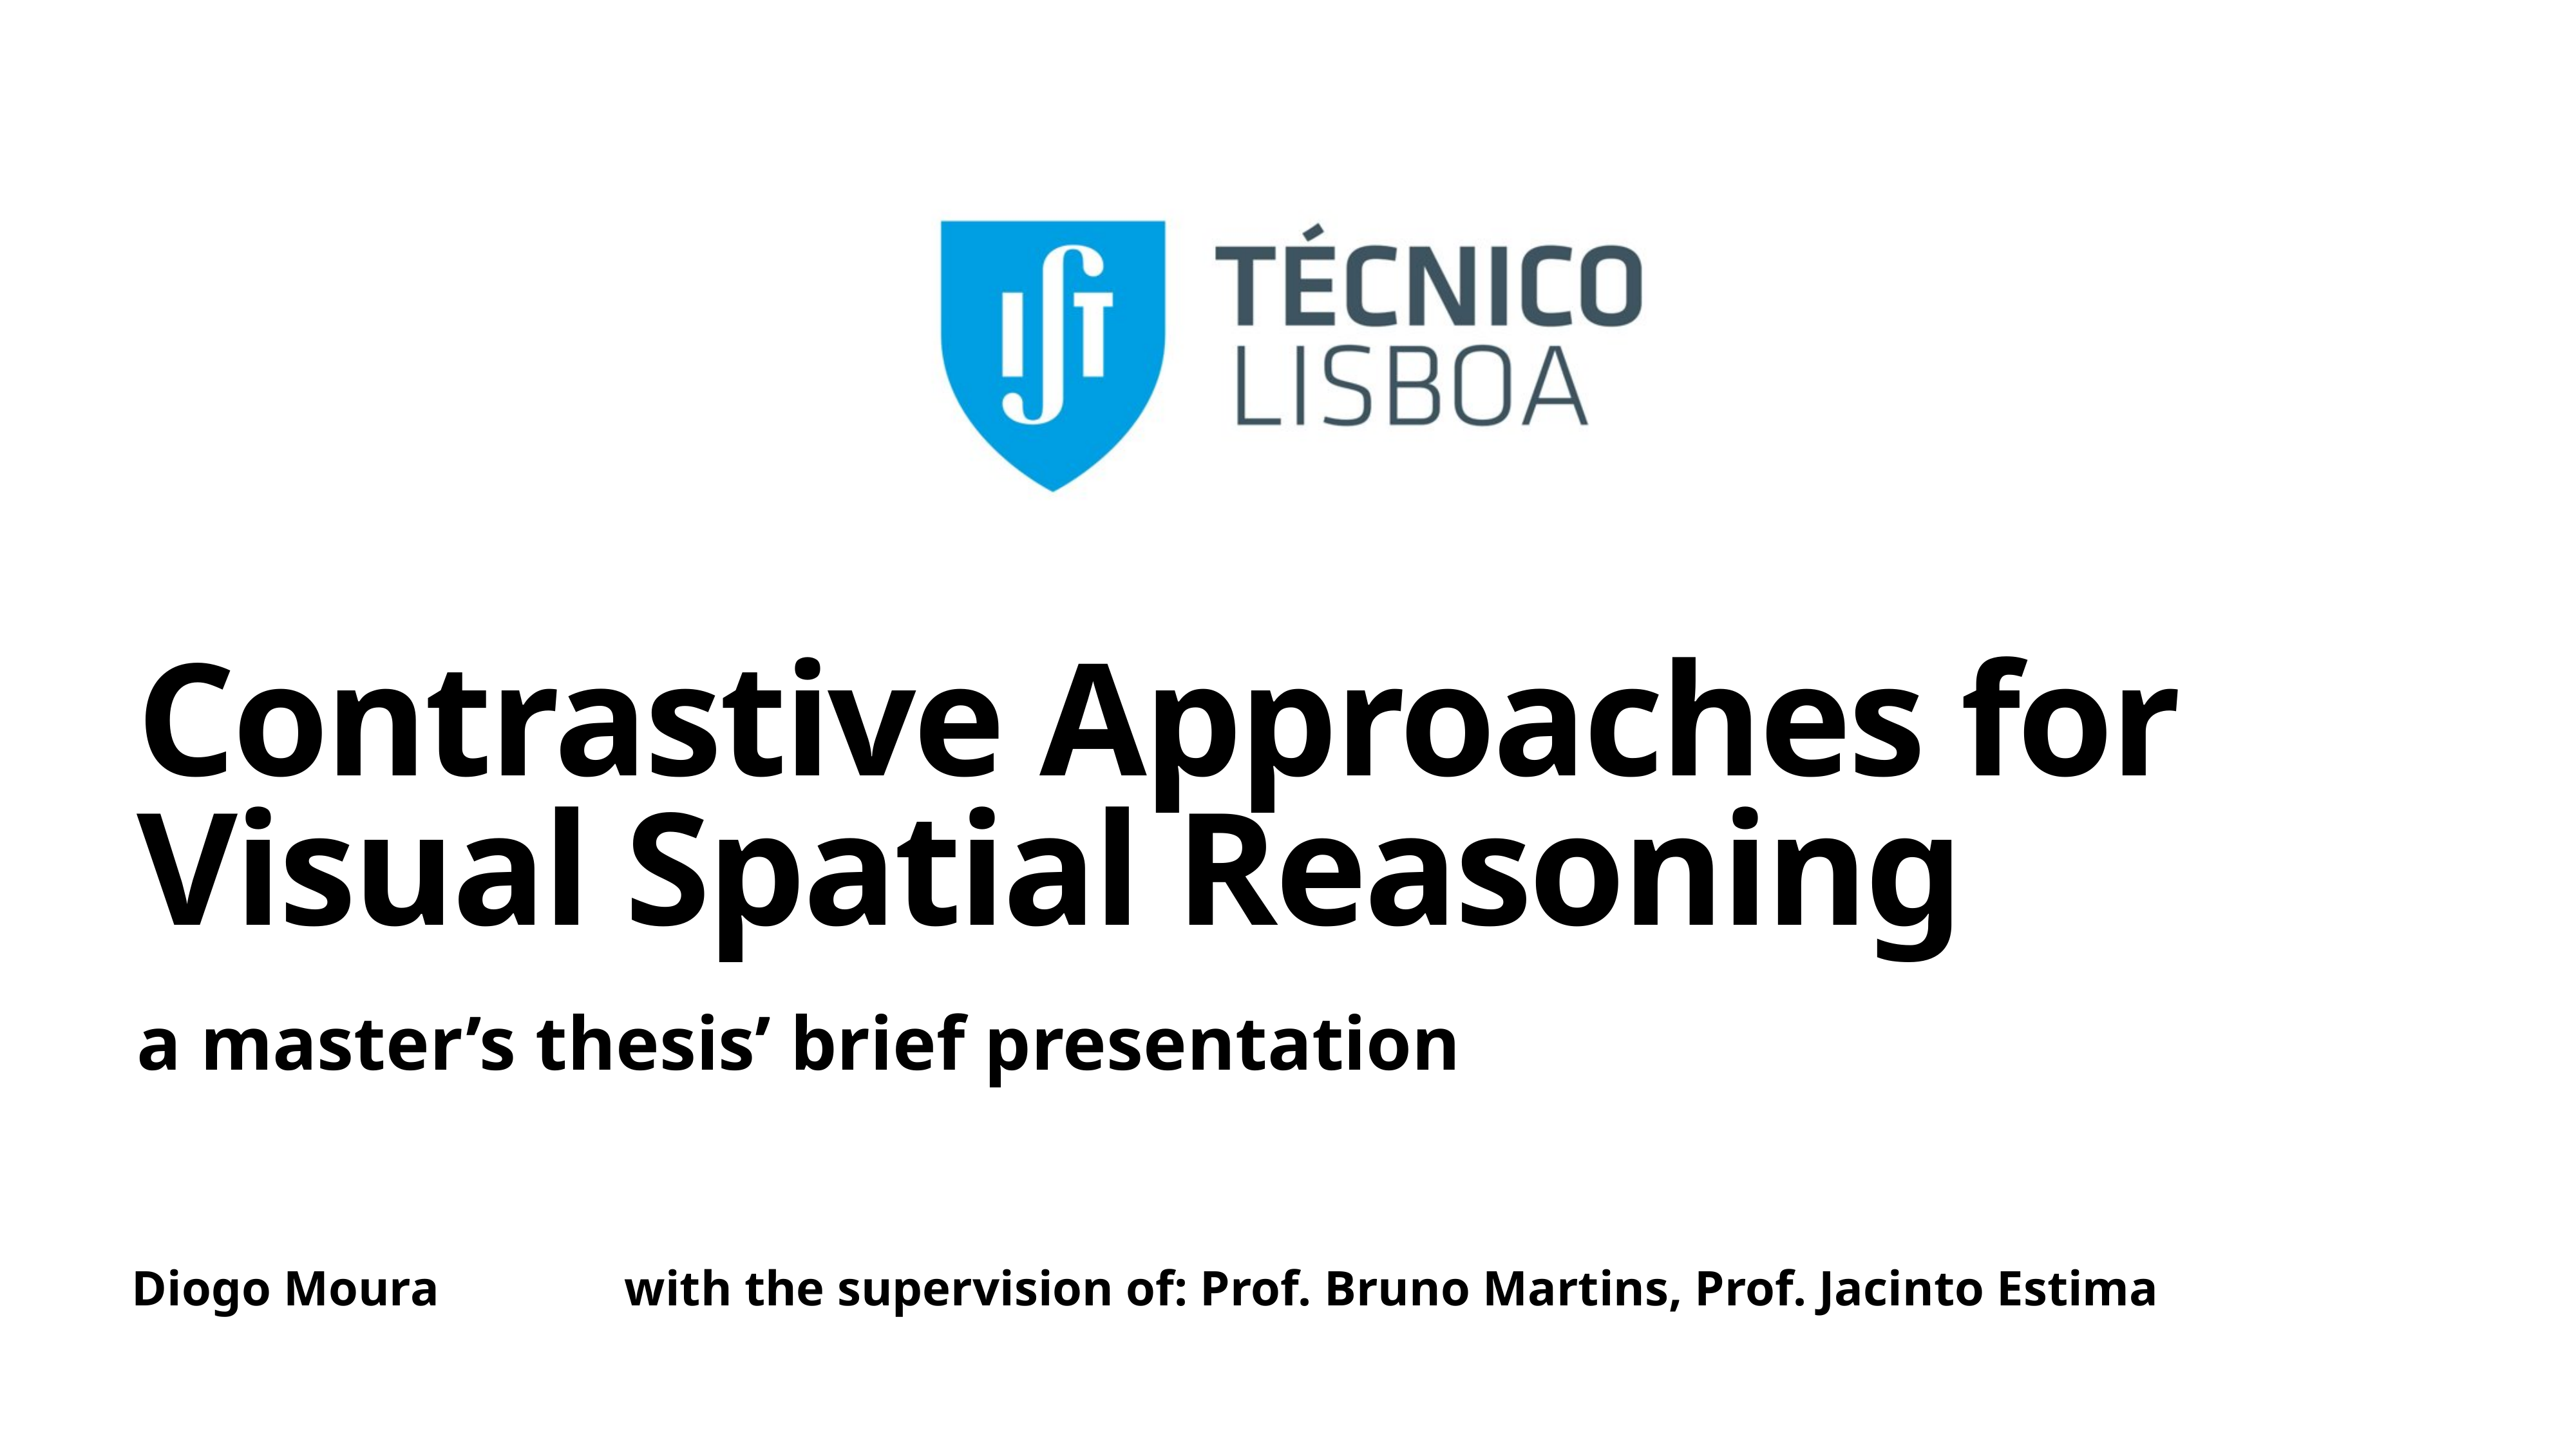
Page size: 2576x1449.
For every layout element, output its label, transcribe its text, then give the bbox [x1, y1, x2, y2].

title Contrastive Approaches for Visual Spatial Reasoning [131, 469, 2453, 961]
subtitle a master’s thesis’ brief presentation [131, 990, 2453, 1193]
picture [699, 77, 1884, 569]
list Diogo Moura with the supervision of: Prof. Bruno Martins, Prof. Jacinto Estima [126, 1252, 2448, 1321]
